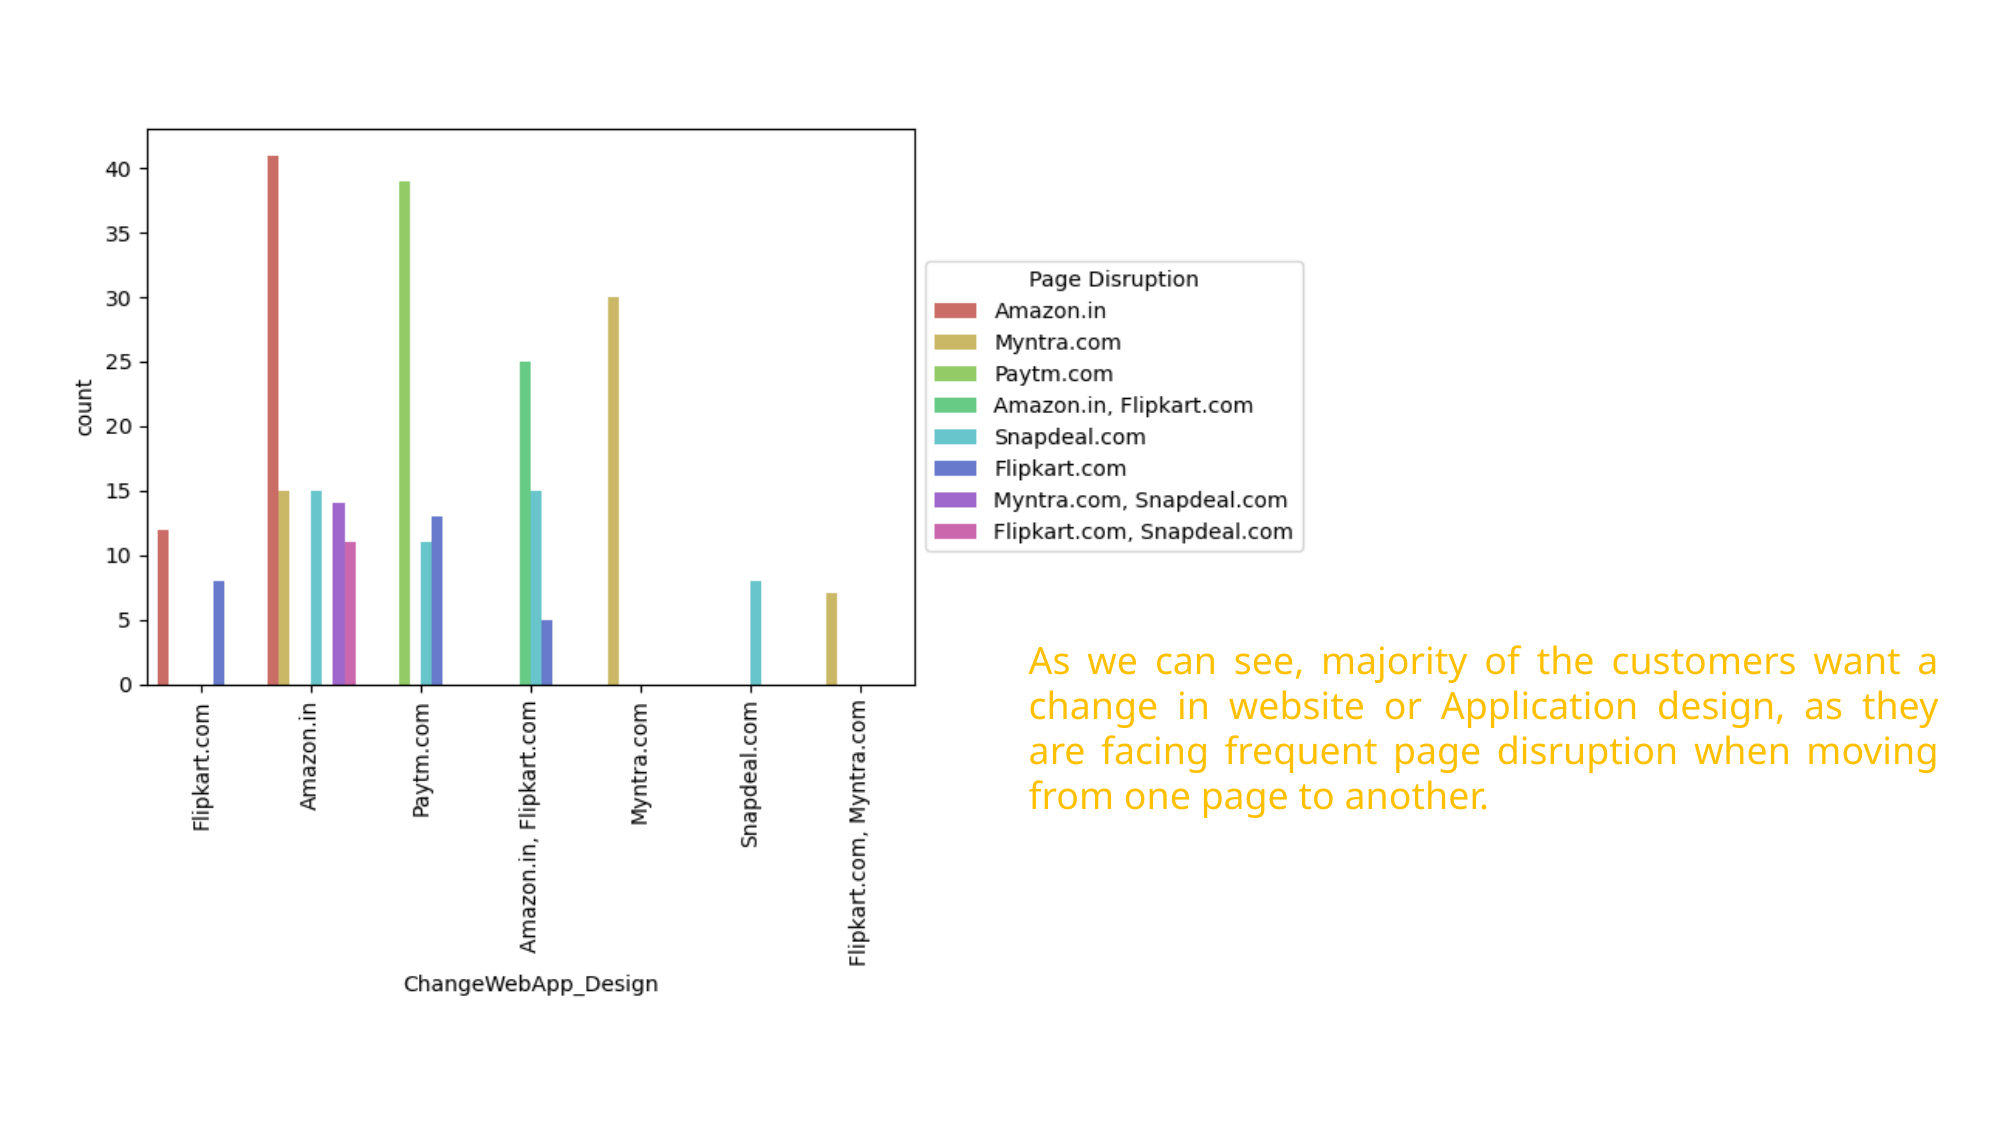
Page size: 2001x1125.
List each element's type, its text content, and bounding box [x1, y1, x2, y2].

text_box As we can see, majority of the customers want a change in website or Application design, as they are facing frequent page disruption when moving from one page to another. [1317, 629, 1955, 824]
picture [59, 114, 1317, 1011]
